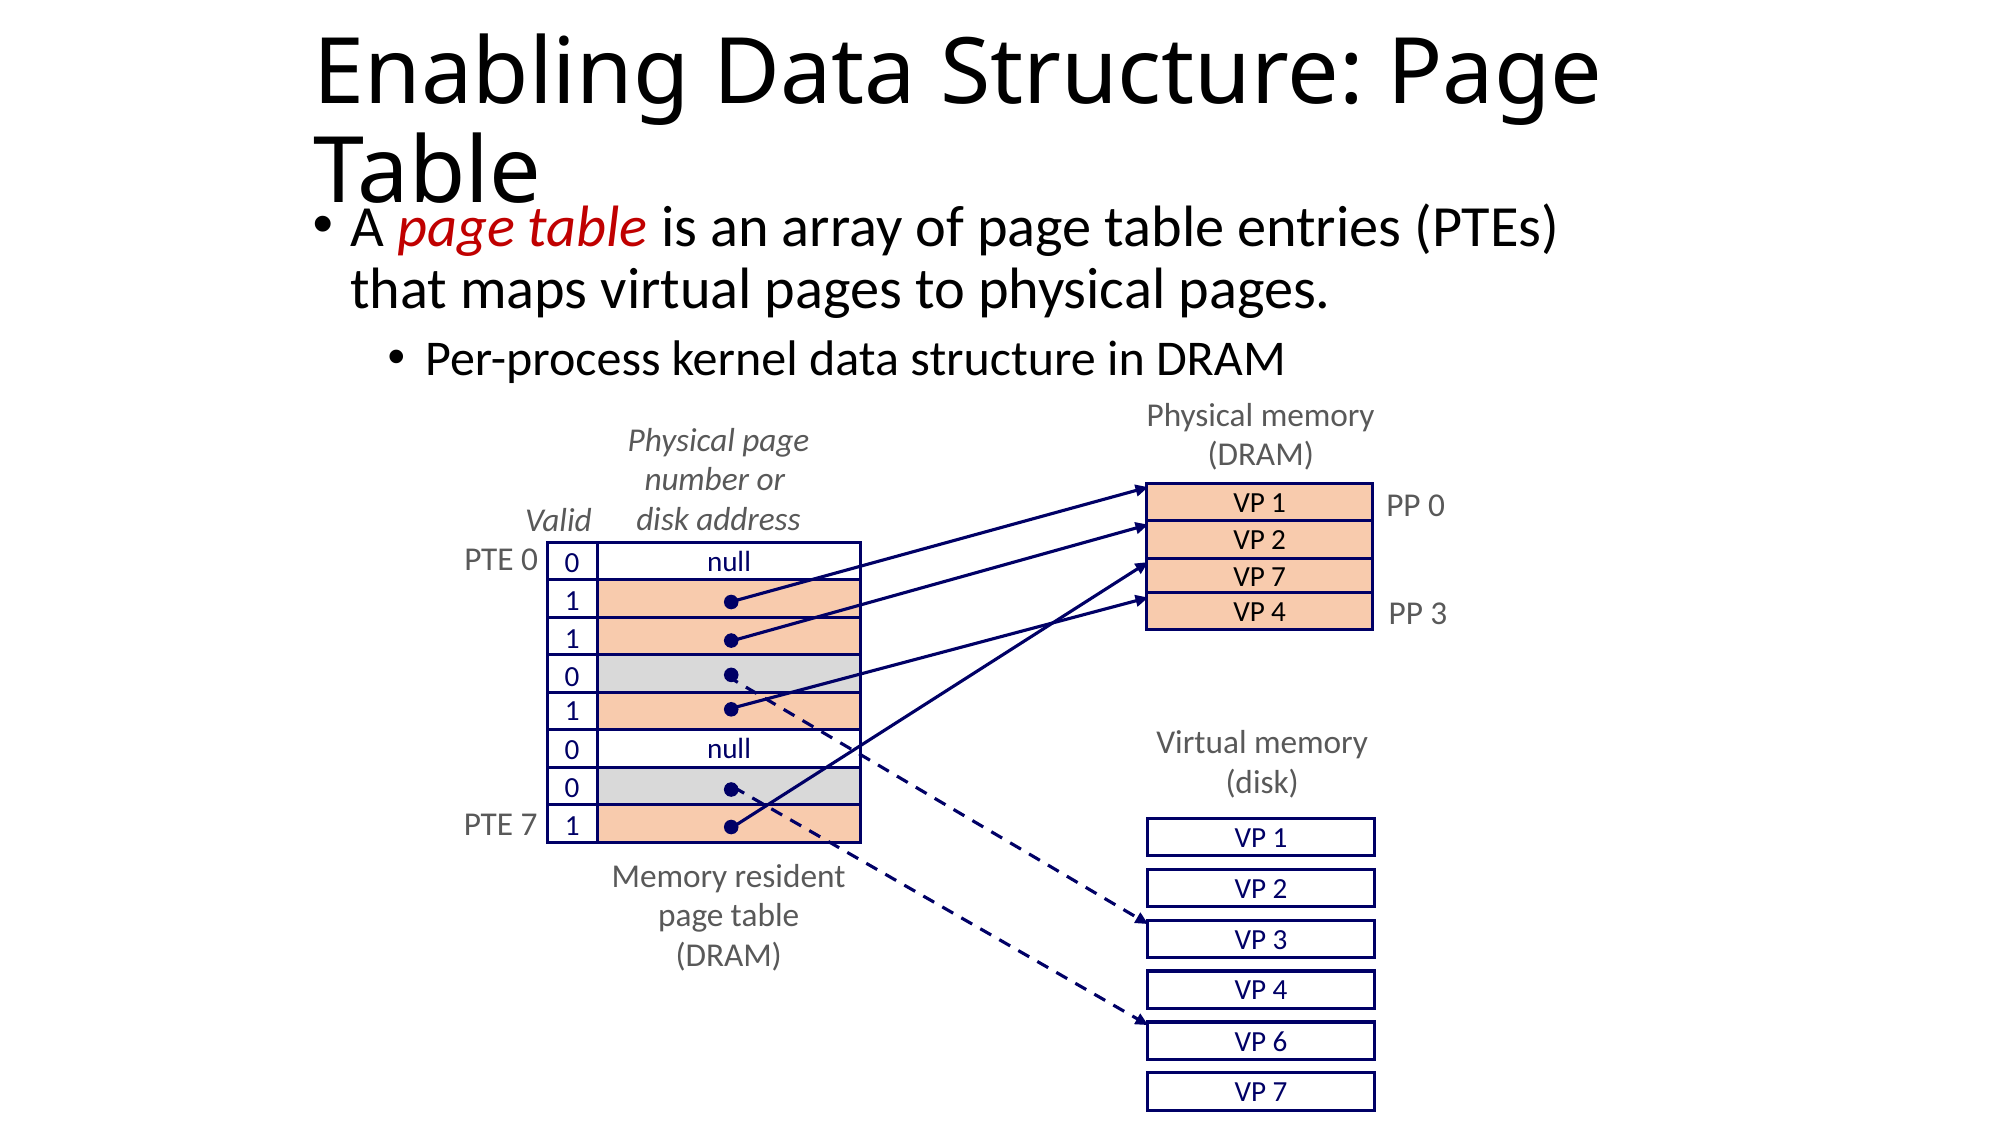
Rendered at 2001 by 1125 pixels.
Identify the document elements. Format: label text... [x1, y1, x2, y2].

text_box Physical page number or disk address [612, 412, 825, 546]
text_box 1 [553, 812, 595, 850]
text_box [1053, 562, 1148, 622]
text_box 1 [549, 613, 595, 664]
title Enabling Data Structure: Page Table [298, 59, 1658, 188]
text_box [724, 595, 738, 609]
text_box [598, 804, 861, 843]
text_box PP 0 [1371, 477, 1460, 533]
text_box [598, 692, 861, 730]
text_box 1 [549, 575, 595, 613]
text_box VP 1 [1146, 483, 1373, 521]
text_box [738, 522, 1146, 640]
text_box VP 2 [1146, 521, 1373, 559]
text_box [598, 768, 823, 804]
text_box VP 7 [1146, 559, 1373, 592]
text_box [771, 768, 861, 804]
text_box [724, 783, 738, 796]
text_box 1 [549, 685, 595, 725]
text_box Memory resident page table (DRAM) [596, 848, 861, 982]
text_box VP 6 [1147, 1022, 1375, 1060]
text_box PTE 0 [449, 531, 553, 587]
text_box 0 [553, 537, 595, 575]
text_box [724, 703, 738, 716]
text_box [724, 668, 738, 682]
text_box [1134, 912, 1147, 924]
list A page table is an array of page table entries (PTEs) that maps virtual pages to physical pages. Per-process kernel data structure in DRAM [297, 188, 1661, 400]
text_box [724, 634, 738, 647]
text_box Virtual memory (disk) [1141, 715, 1384, 809]
text_box 0 [549, 725, 595, 762]
text_box PP 3 [1373, 586, 1463, 641]
text_box VP 4 [1146, 592, 1373, 630]
text_box [1134, 1013, 1147, 1025]
text_box [724, 820, 738, 834]
text_box [598, 617, 861, 654]
text_box PTE 7 [448, 796, 553, 851]
text_box VP 3 [1147, 920, 1375, 958]
text_box null [598, 730, 861, 768]
text_box VP 4 [1147, 971, 1375, 1009]
text_box VP 7 [1147, 1072, 1375, 1111]
text_box VP 2 [1147, 869, 1375, 907]
text_box null [598, 542, 861, 579]
text_box 0 [549, 762, 595, 812]
text_box Valid [510, 492, 623, 547]
text_box [732, 594, 1148, 709]
text_box [598, 654, 861, 692]
text_box 0 [549, 664, 595, 685]
text_box [737, 484, 1146, 600]
text_box VP 1 [1147, 818, 1375, 856]
text_box Physical memory (DRAM) [1131, 387, 1390, 481]
text_box [598, 579, 861, 617]
